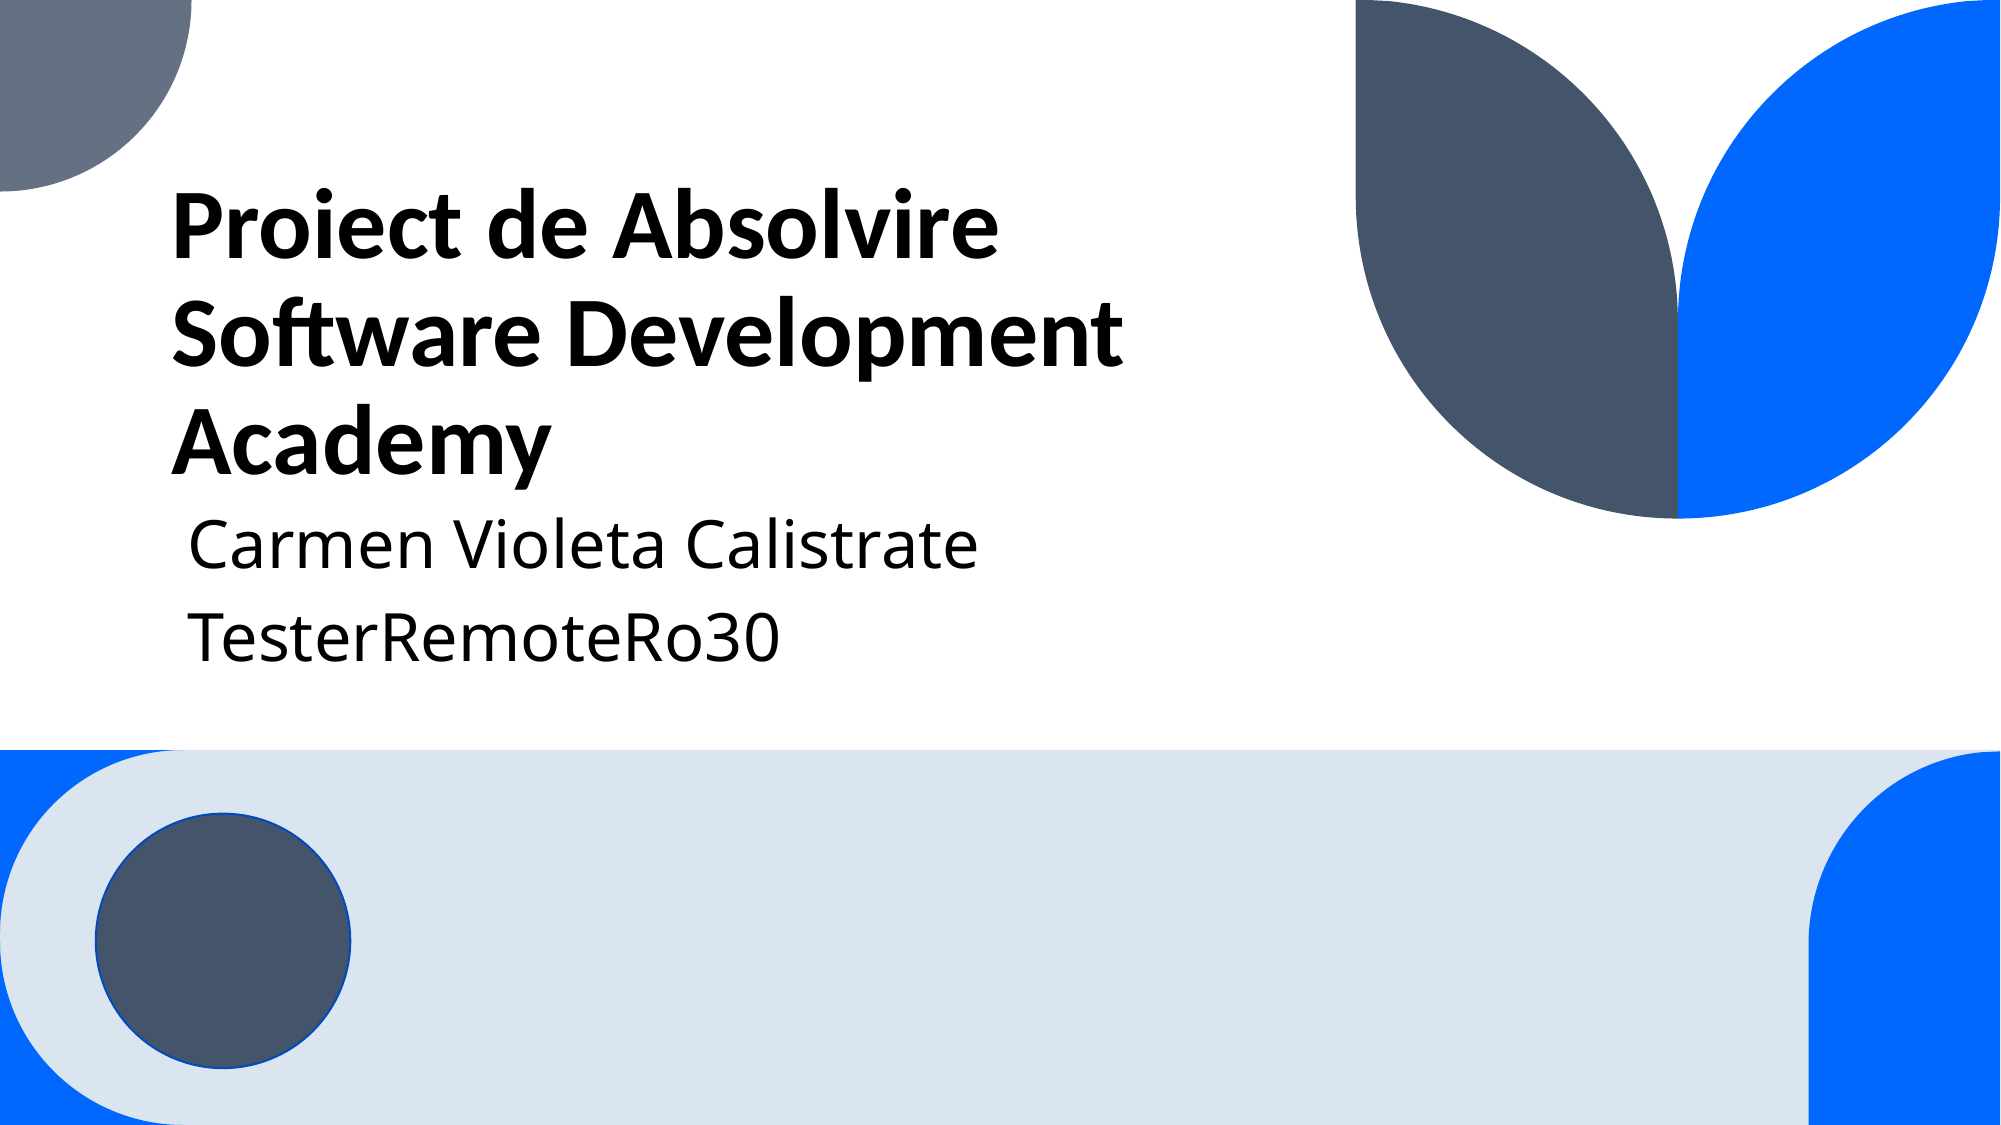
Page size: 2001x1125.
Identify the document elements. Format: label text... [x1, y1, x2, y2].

subtitle Carmen Violeta Calistrate TesterRemoteRo30 [172, 503, 1732, 636]
title Proiect de Absolvire Software Development Academy [156, 111, 1321, 504]
